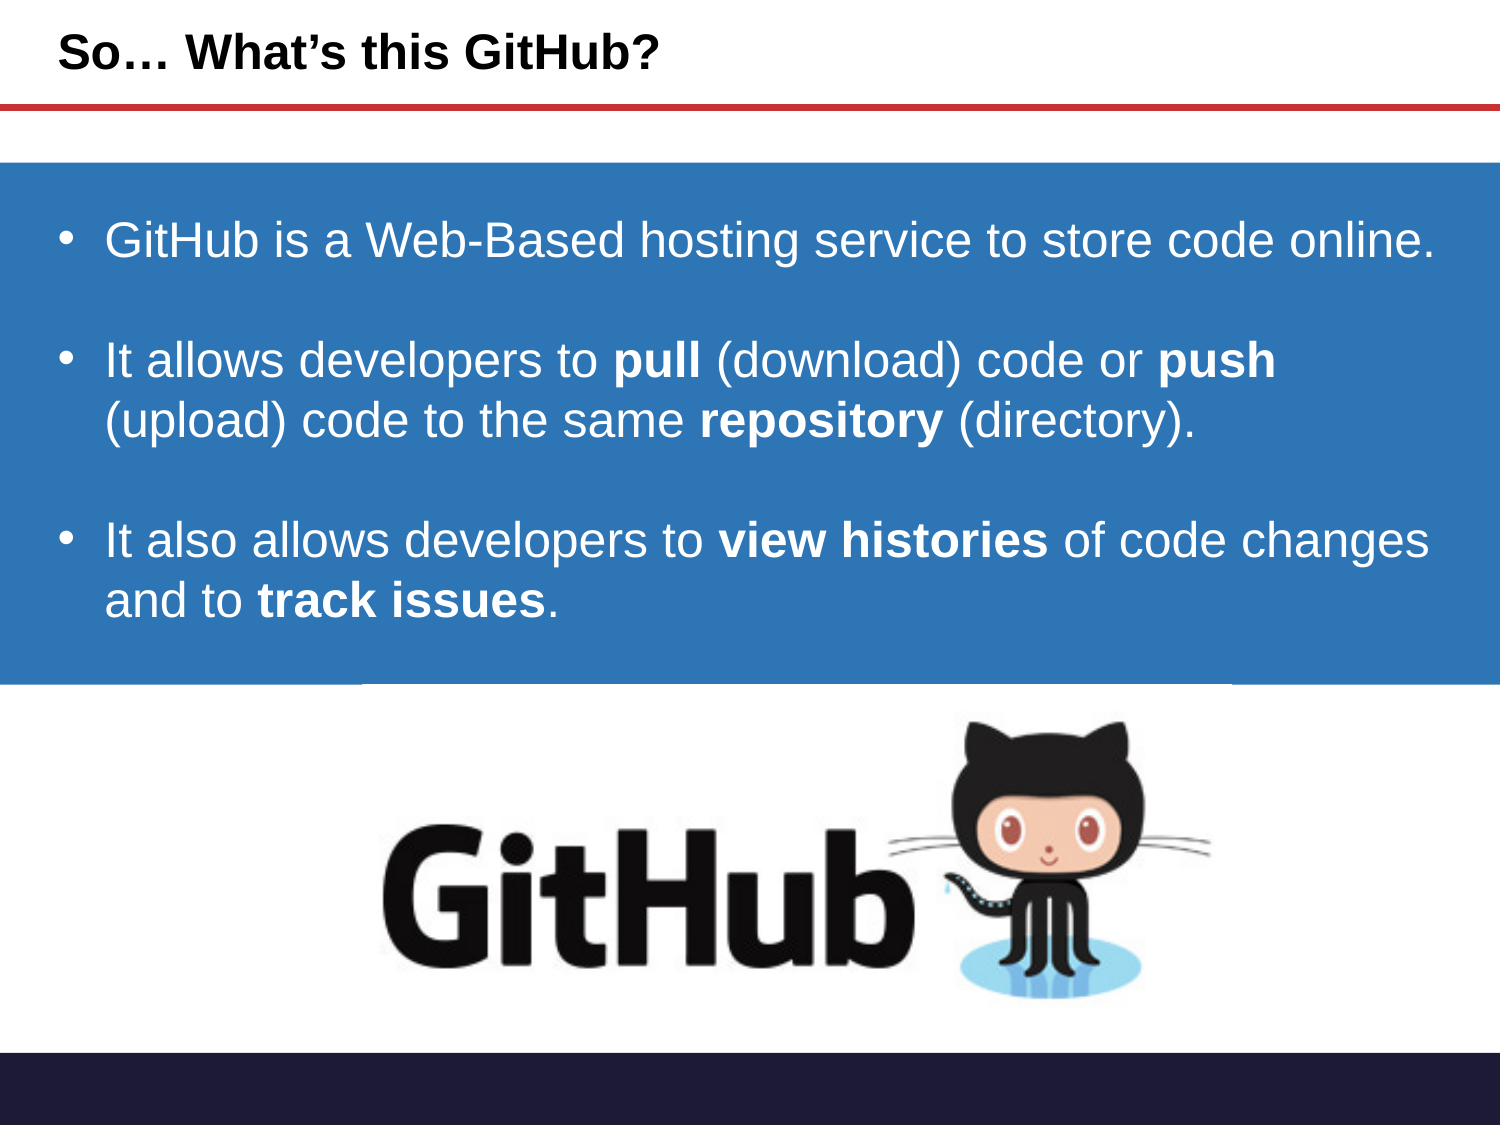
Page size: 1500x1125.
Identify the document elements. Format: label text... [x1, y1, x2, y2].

text_box [0, 162, 1500, 685]
title So… What’s this GitHub? [49, 0, 948, 108]
text_box GitHub is a Web-Based hosting service to store code online. It allows developers to pull (download) code or push (upload) code to the same repository (directory). It also allows developers to view histories of code changes and to track issues. [49, 199, 1463, 635]
picture [362, 684, 1233, 1035]
